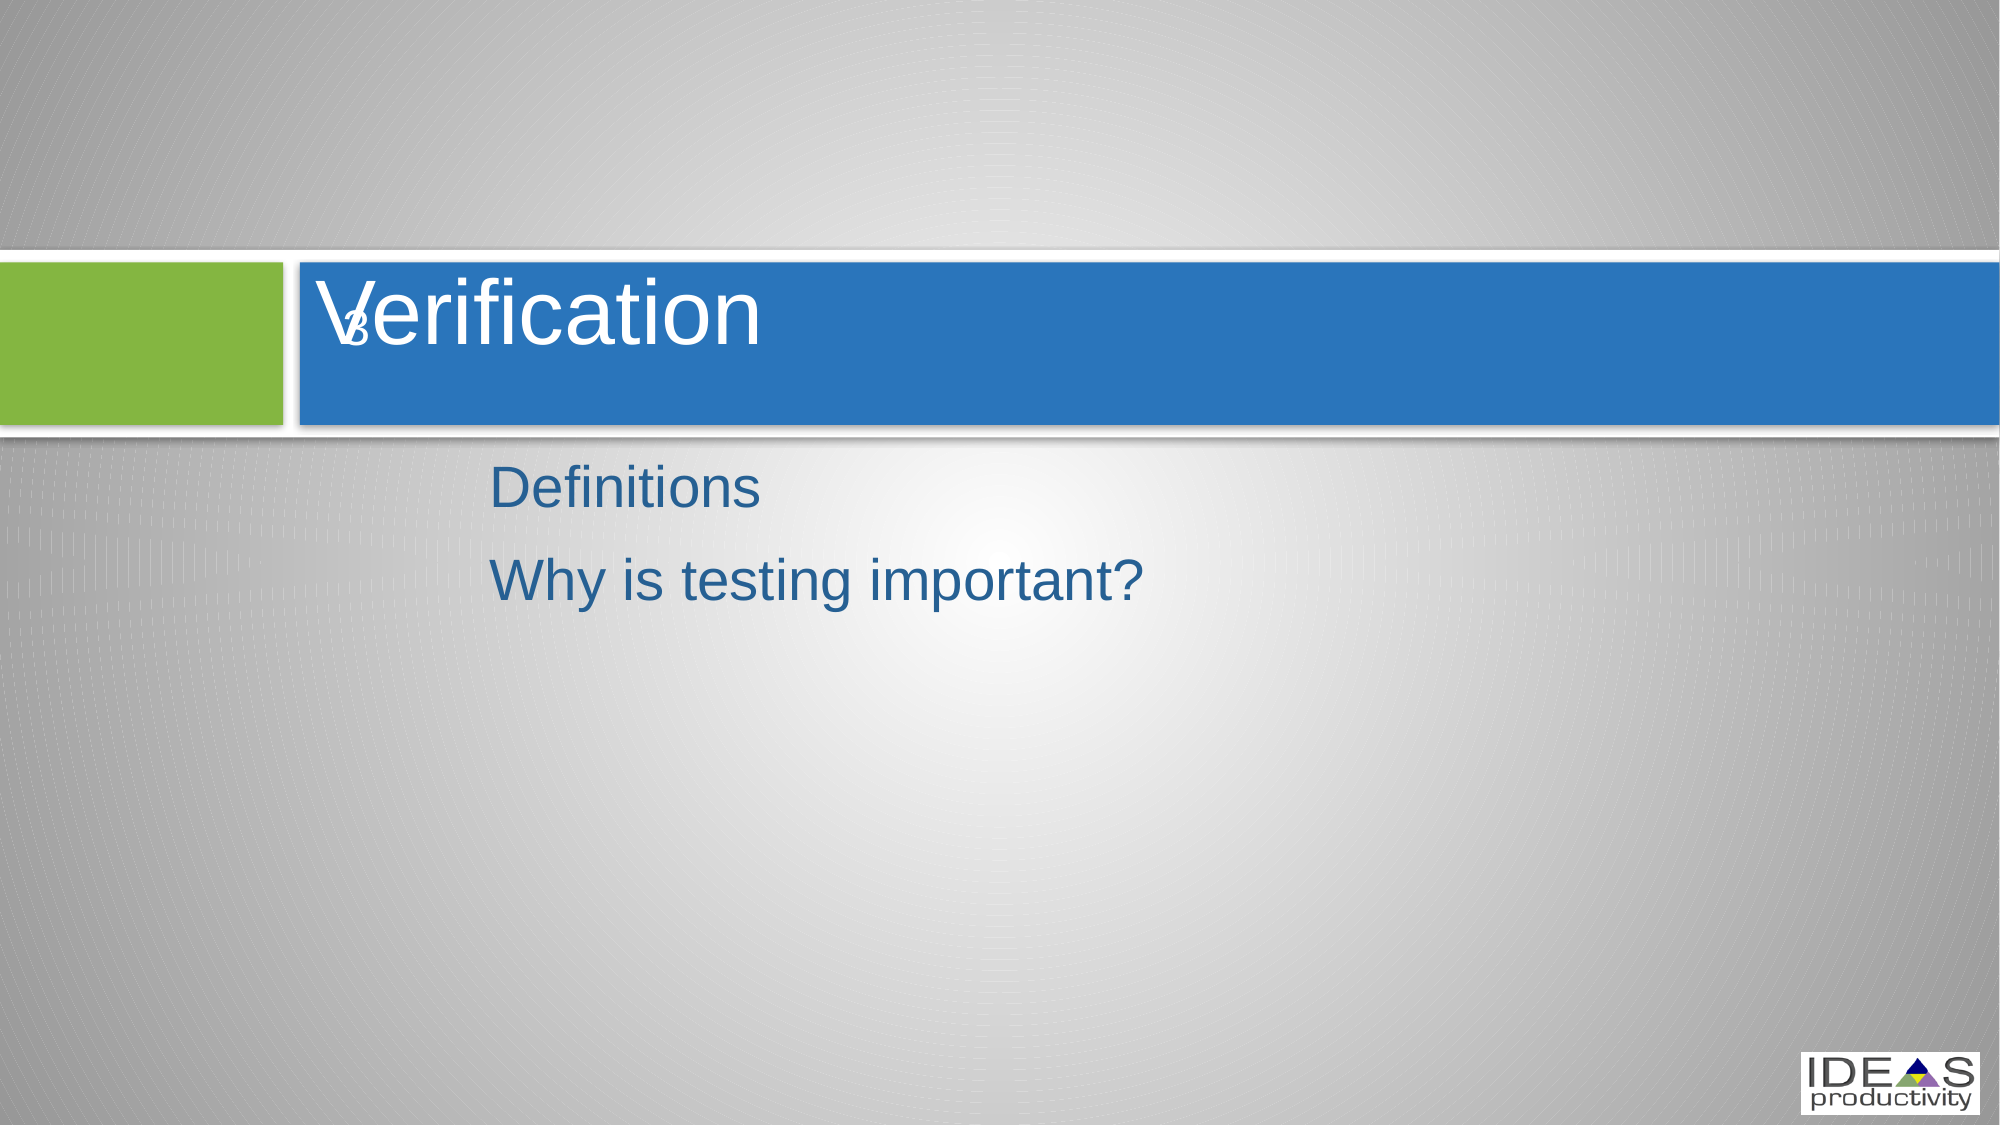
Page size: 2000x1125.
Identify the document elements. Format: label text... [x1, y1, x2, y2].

picture [1801, 1052, 1980, 1115]
title Verification [299, 262, 1967, 373]
slide_number 3 [249, 287, 463, 403]
list Definitions Why is testing important? [474, 449, 1634, 990]
